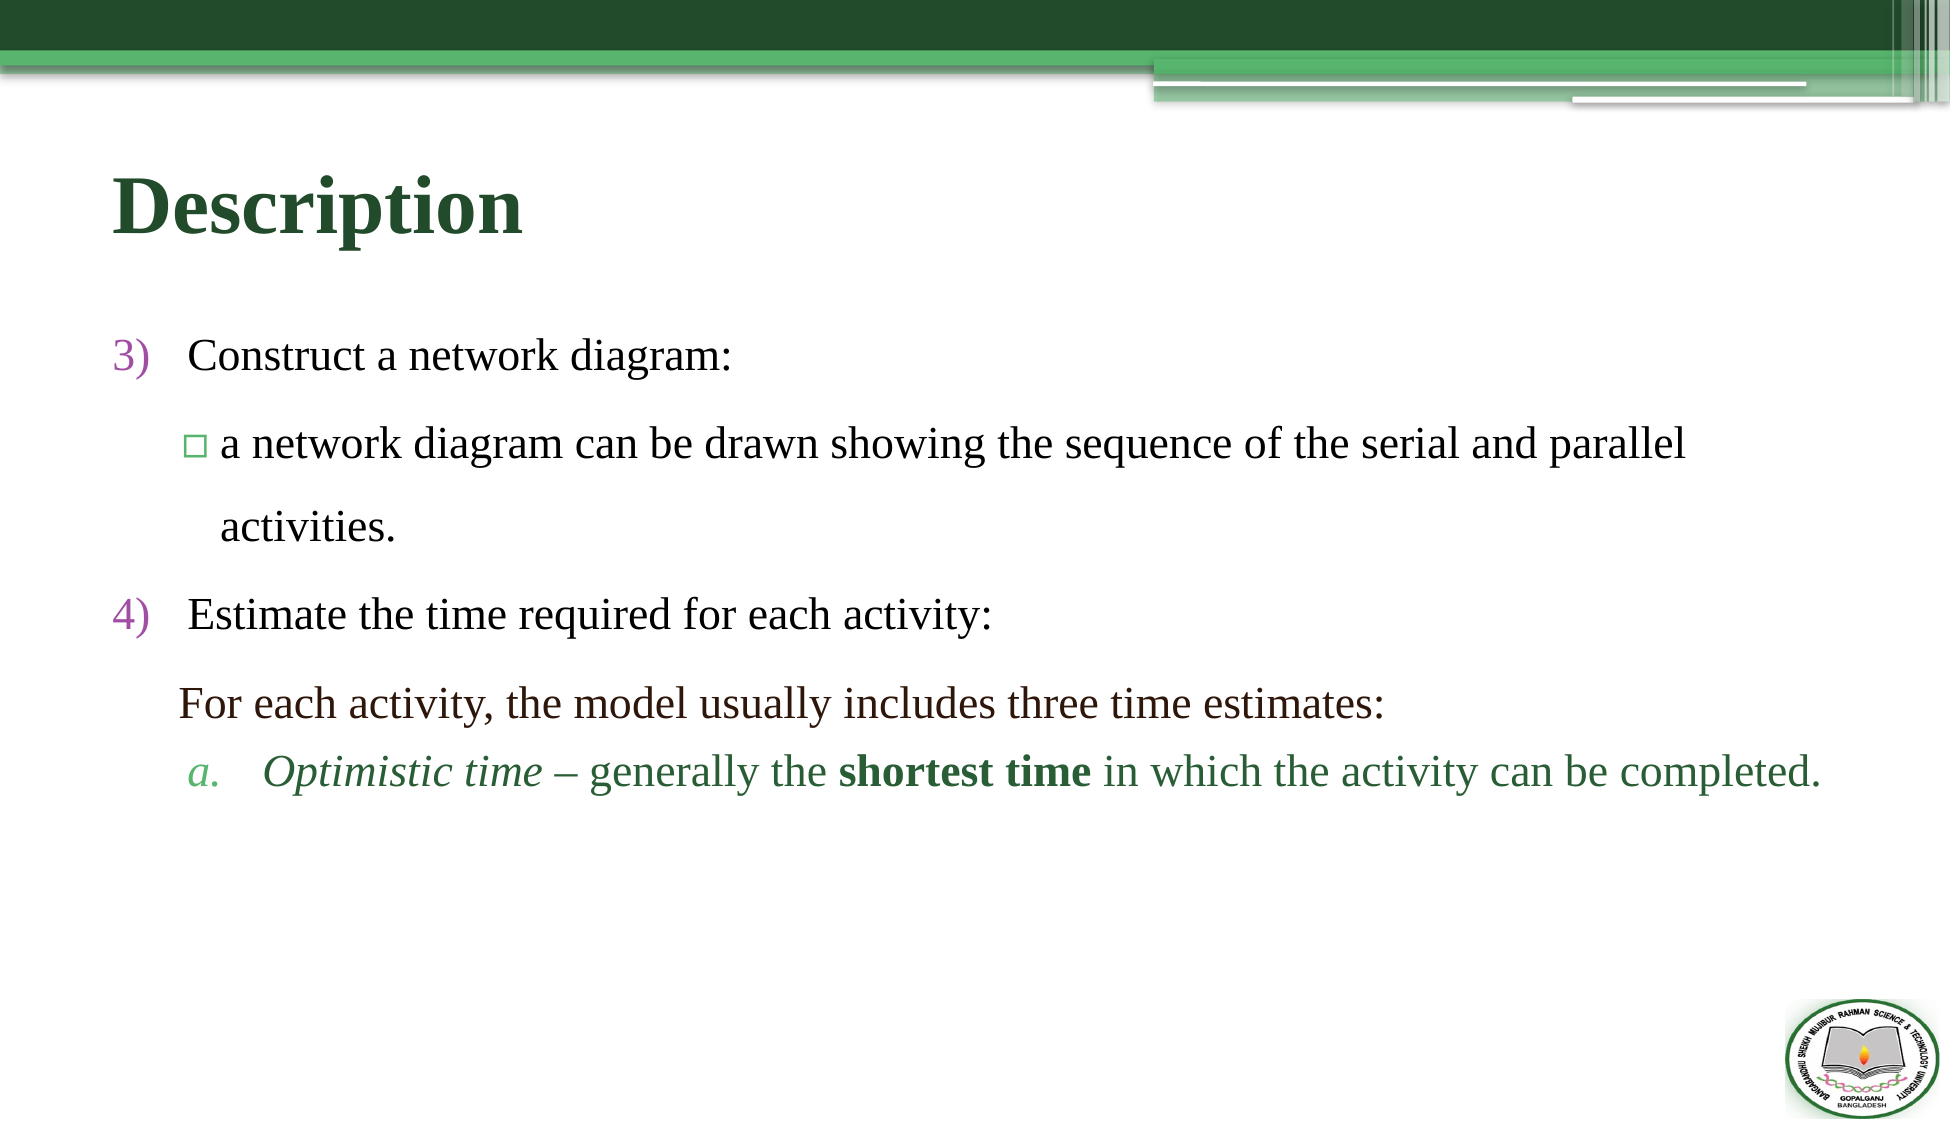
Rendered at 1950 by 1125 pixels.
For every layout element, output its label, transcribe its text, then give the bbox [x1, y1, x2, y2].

picture [1785, 999, 1940, 1119]
title Description [97, 112, 1853, 288]
list Construct a network diagram: a network diagram can be drawn showing the sequence of the serial and parallel activities. Estimate the time required for each activity: For each activity, the model usually includes three time estimates: Optimistic time – generally the shortest time in which the activity can be completed. [97, 289, 1853, 1000]
